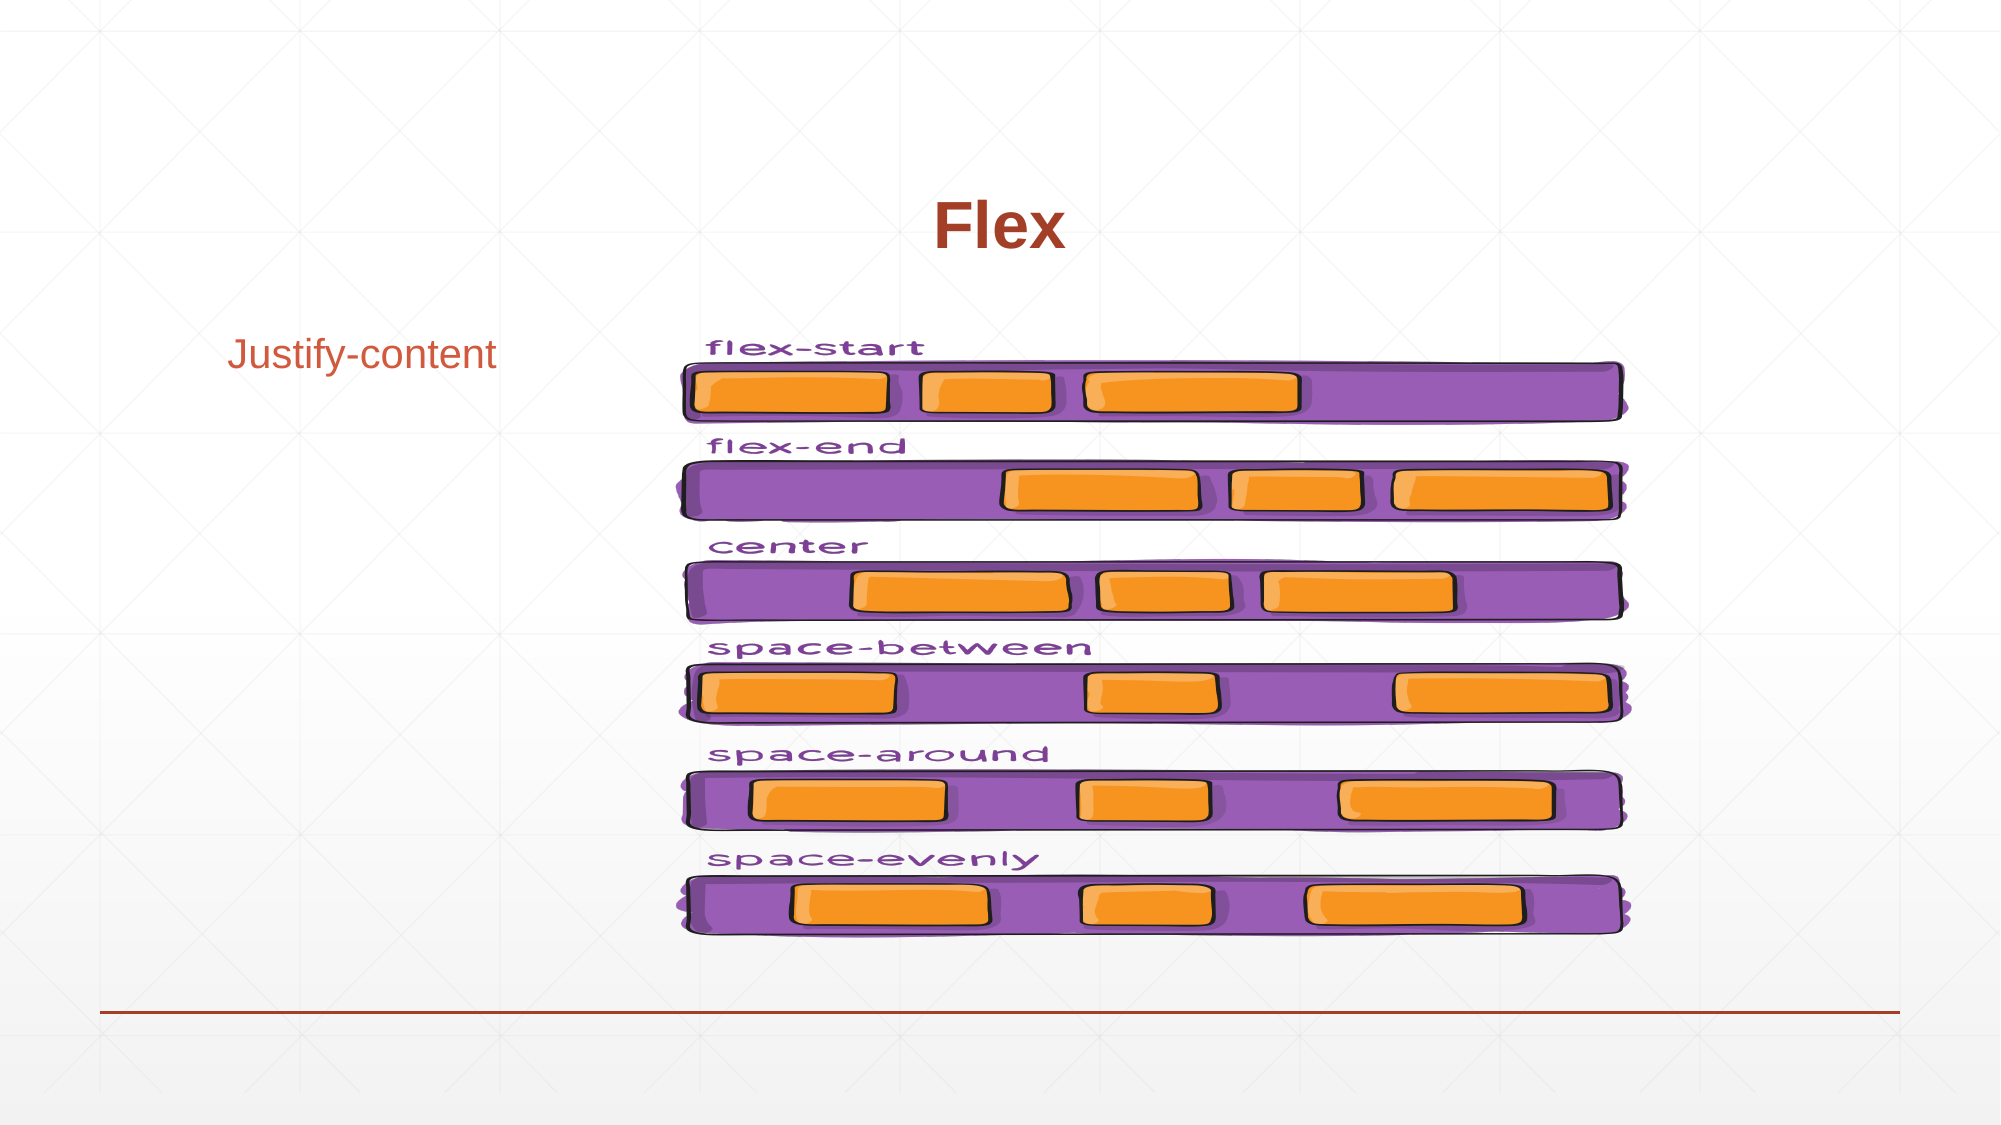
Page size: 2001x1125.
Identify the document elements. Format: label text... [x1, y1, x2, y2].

list Justify-content [212, 324, 673, 950]
title Flex [212, 82, 1788, 271]
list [673, 324, 1645, 950]
